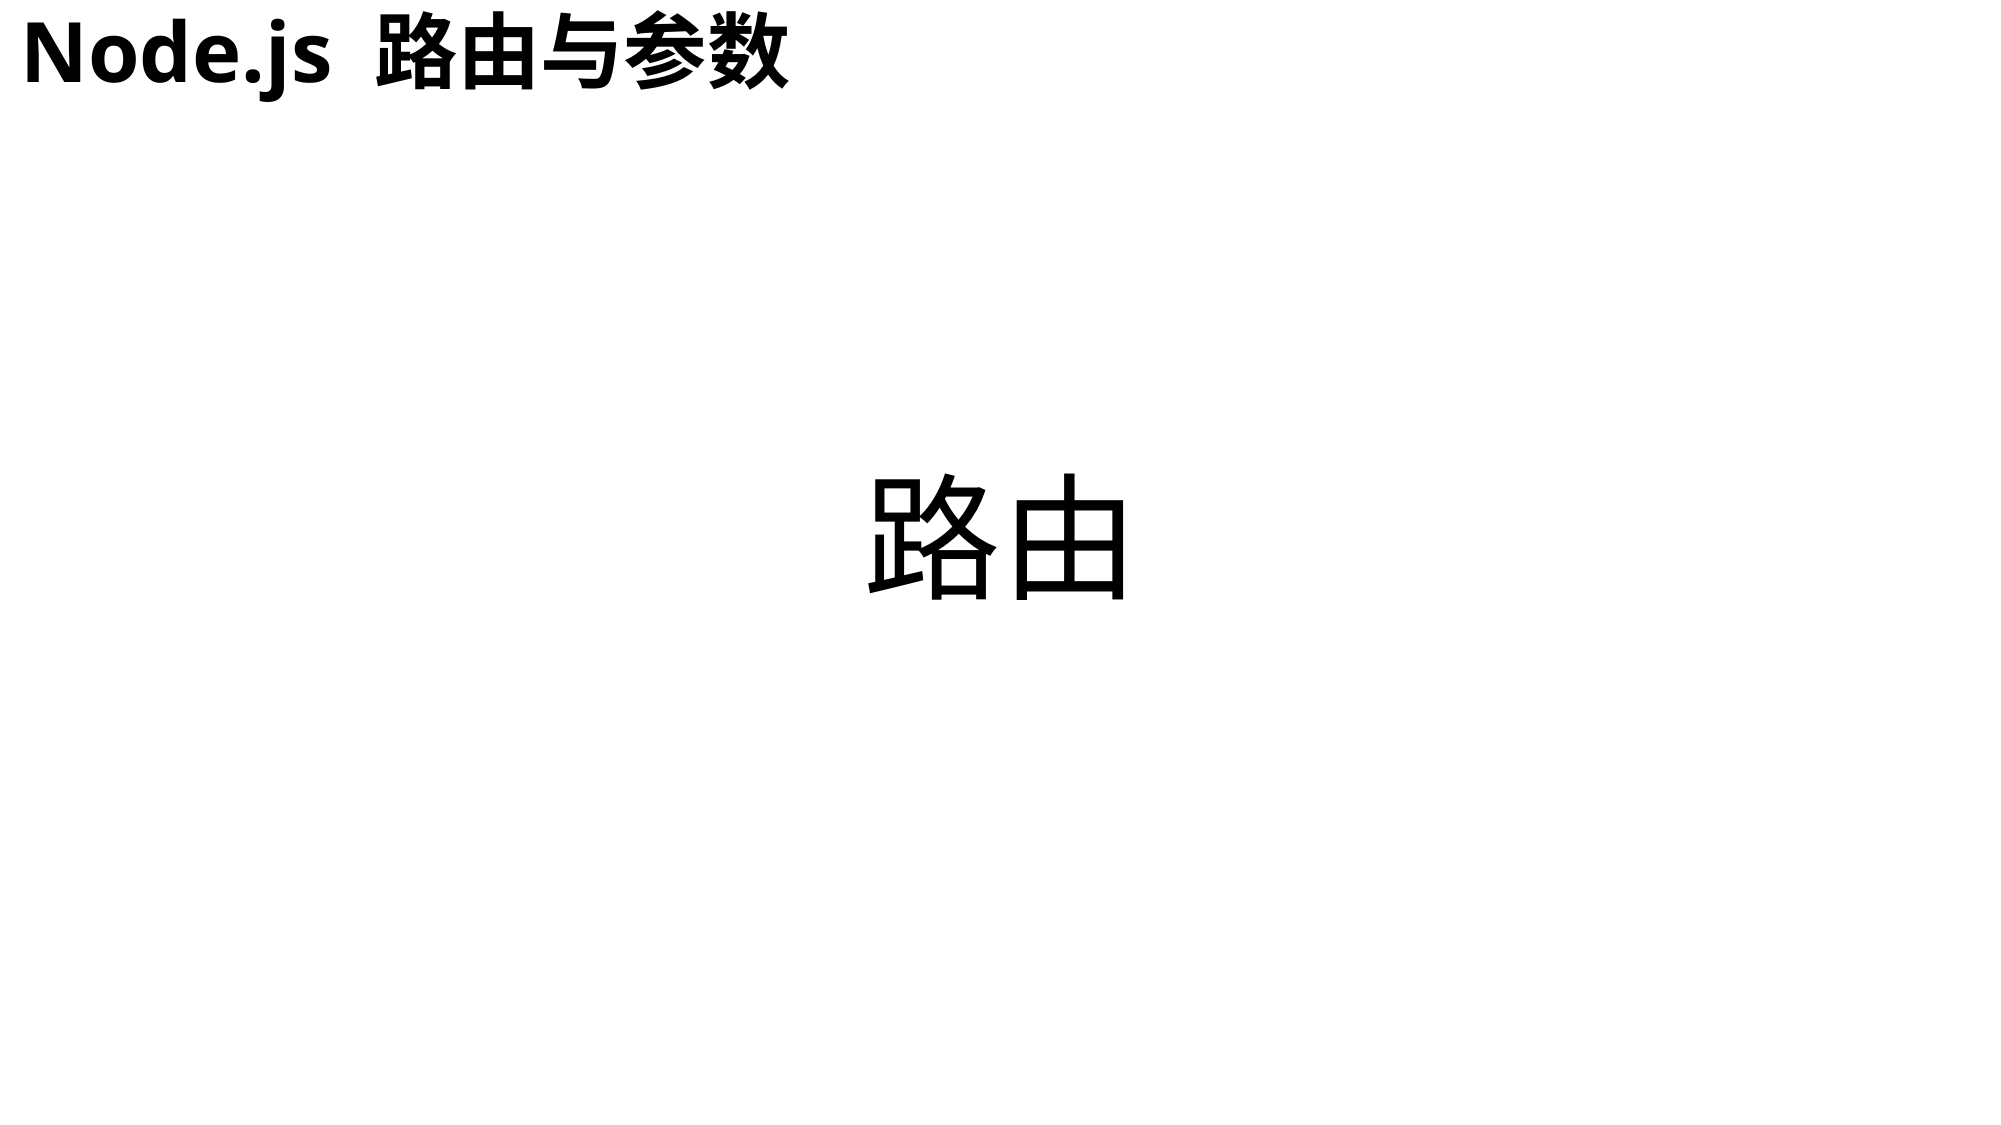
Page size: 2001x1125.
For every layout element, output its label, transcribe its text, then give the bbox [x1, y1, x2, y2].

title Node.js 路由与参数 [6, 3, 1997, 152]
text_box 路由 [849, 444, 1154, 625]
